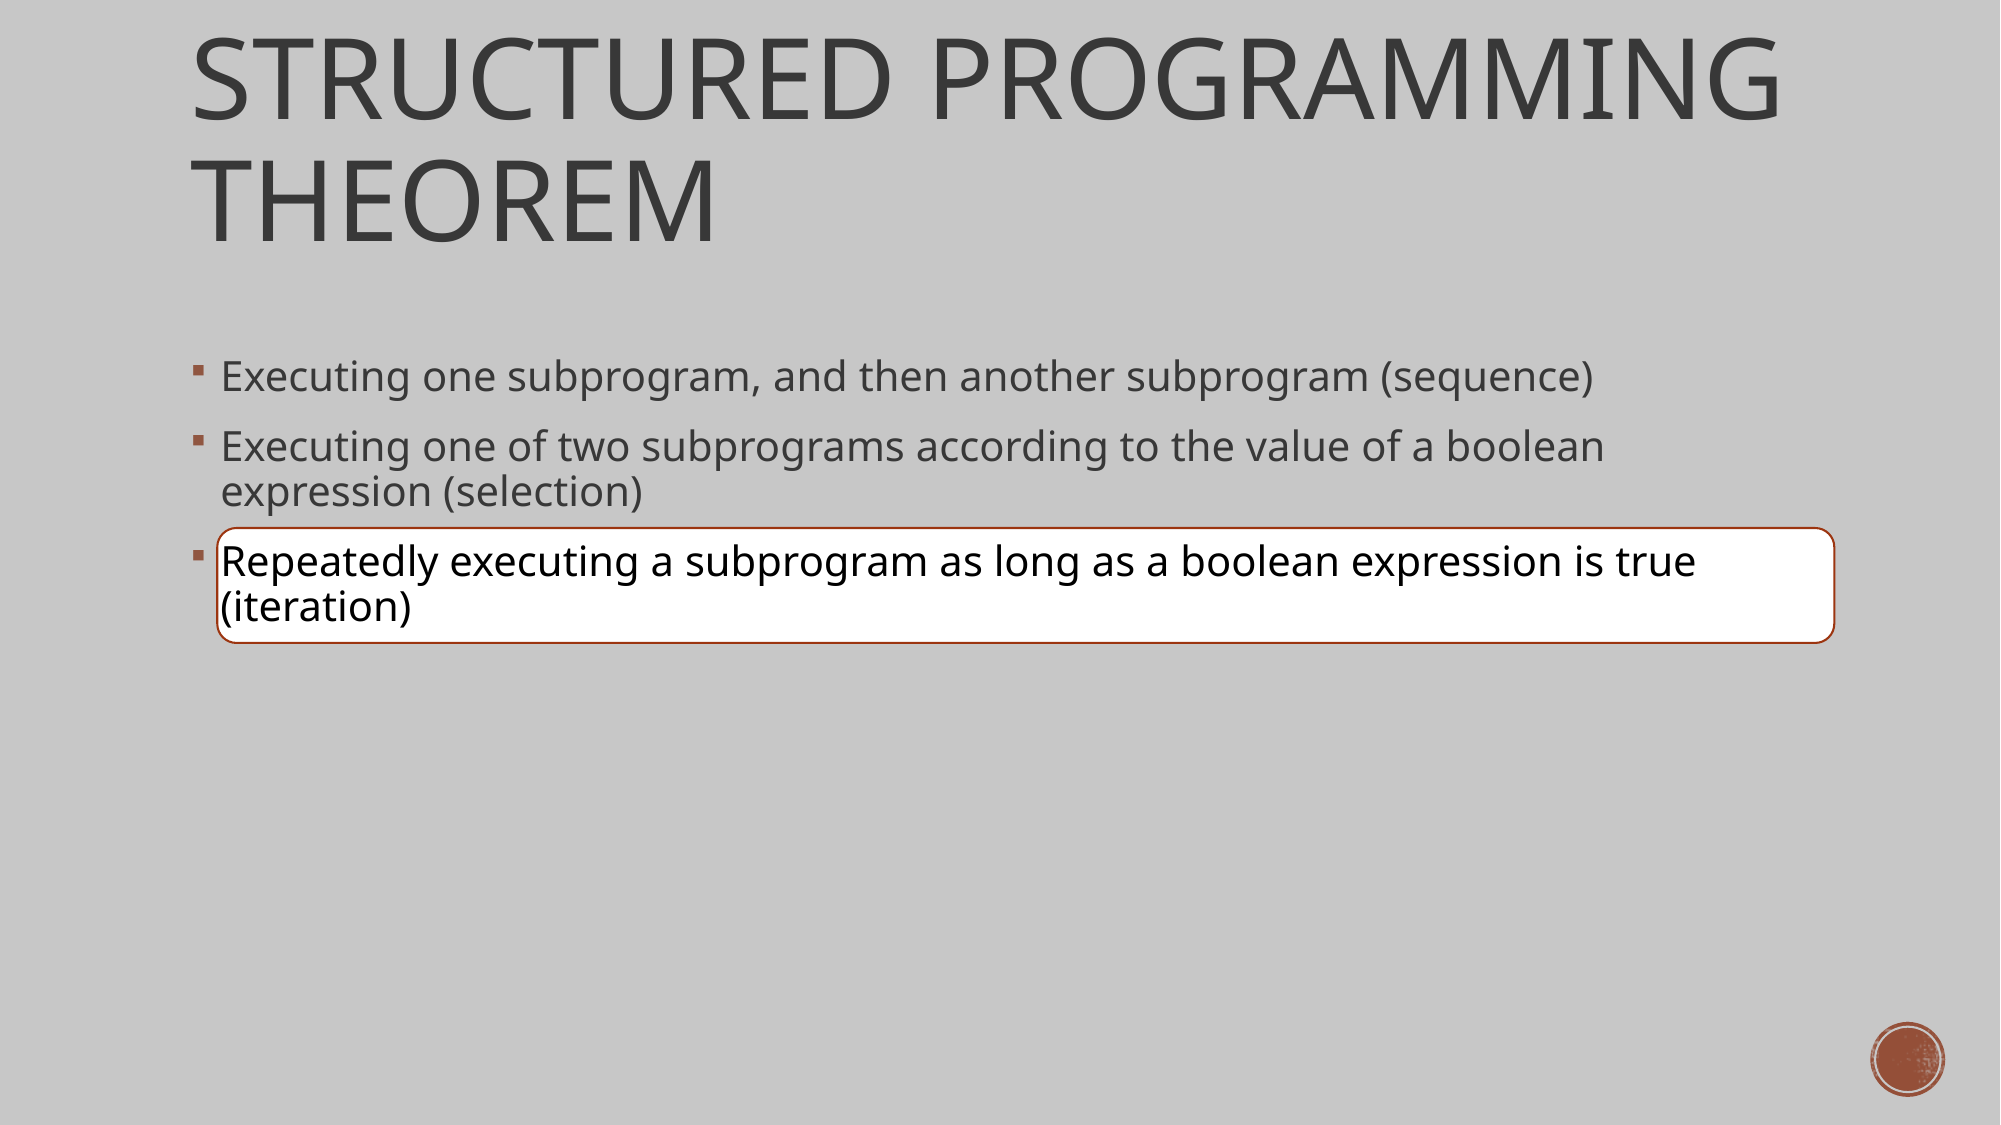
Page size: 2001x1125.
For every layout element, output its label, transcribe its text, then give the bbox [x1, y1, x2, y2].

list Executing one subprogram, and then another subprogram (sequence) Executing one of two subprograms according to the value of a boolean expression (selection) Repeatedly executing a subprogram as long as a boolean expression is true (iteration) [219, 530, 1826, 641]
text_box [0, 0, 2000, 1125]
